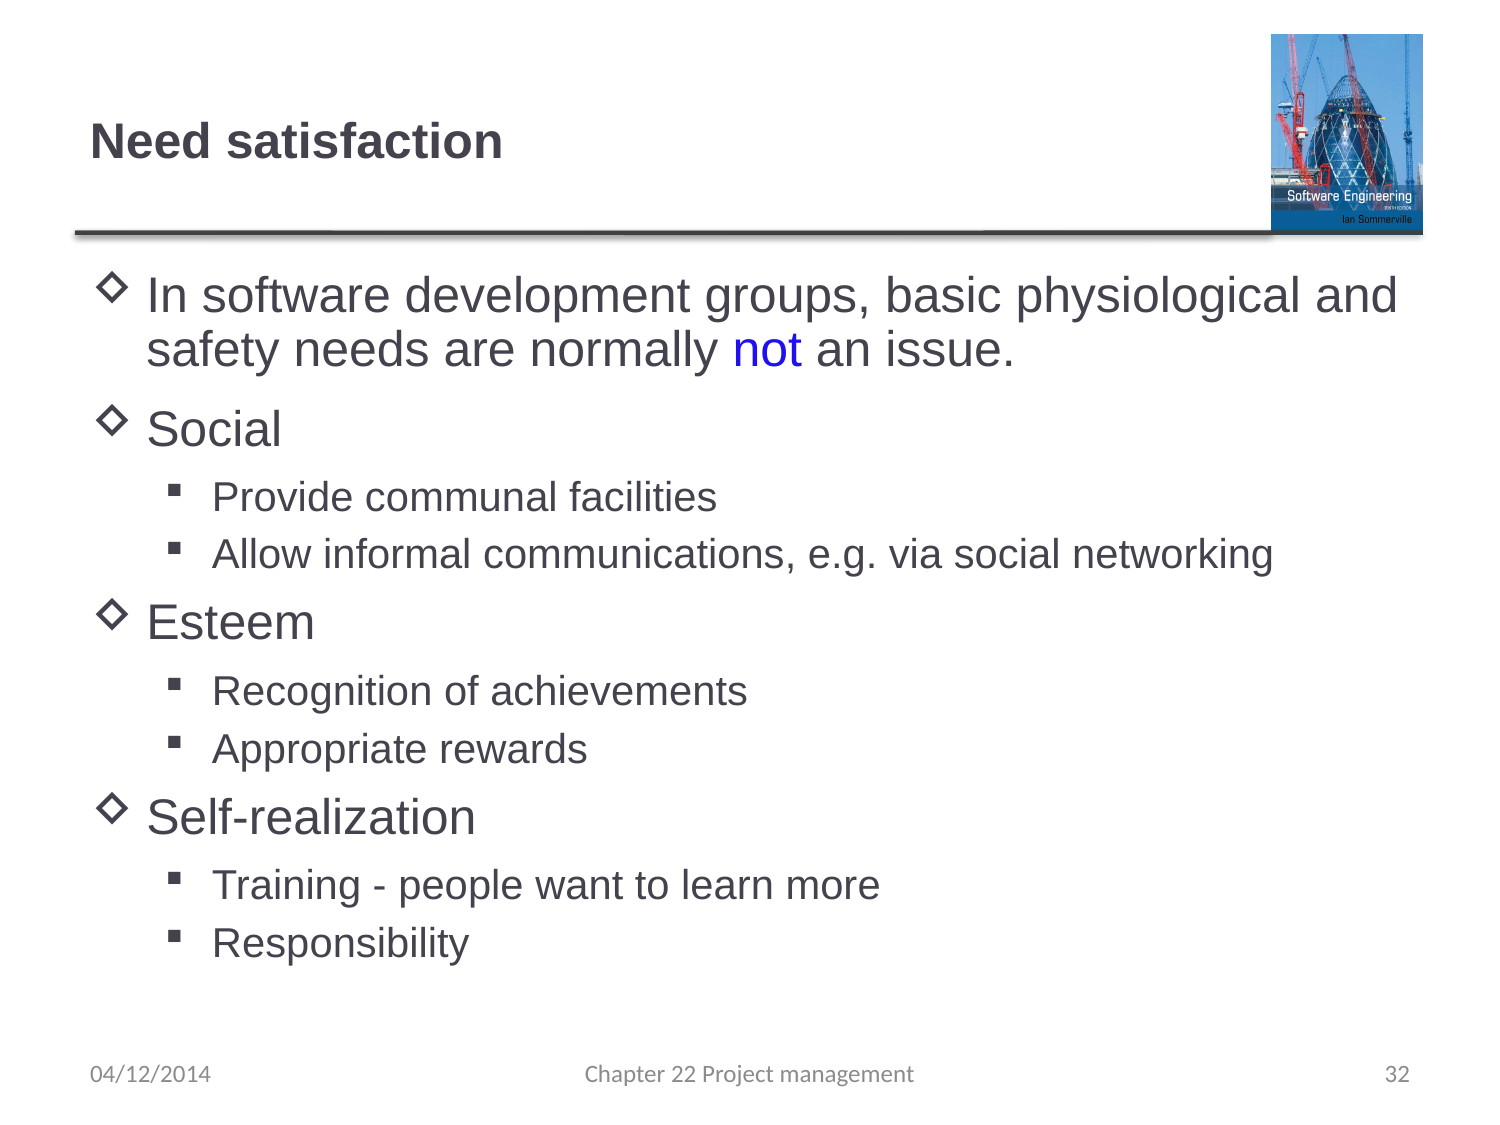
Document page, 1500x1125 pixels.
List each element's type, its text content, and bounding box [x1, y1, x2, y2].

picture [1271, 34, 1423, 230]
title Need satisfaction [74, 44, 1272, 233]
list In software development groups, basic physiological and safety needs are normally not an issue. Social Provide communal facilities Allow informal communications, e.g. via social networking Esteem Recognition of achievements Appropriate rewards Self-realization Training - people want to learn more Responsibility [75, 262, 1425, 1005]
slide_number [75, 1042, 425, 1103]
footer Chapter 22 Project management [512, 1042, 988, 1103]
slide_number 32 [1074, 1042, 1425, 1103]
